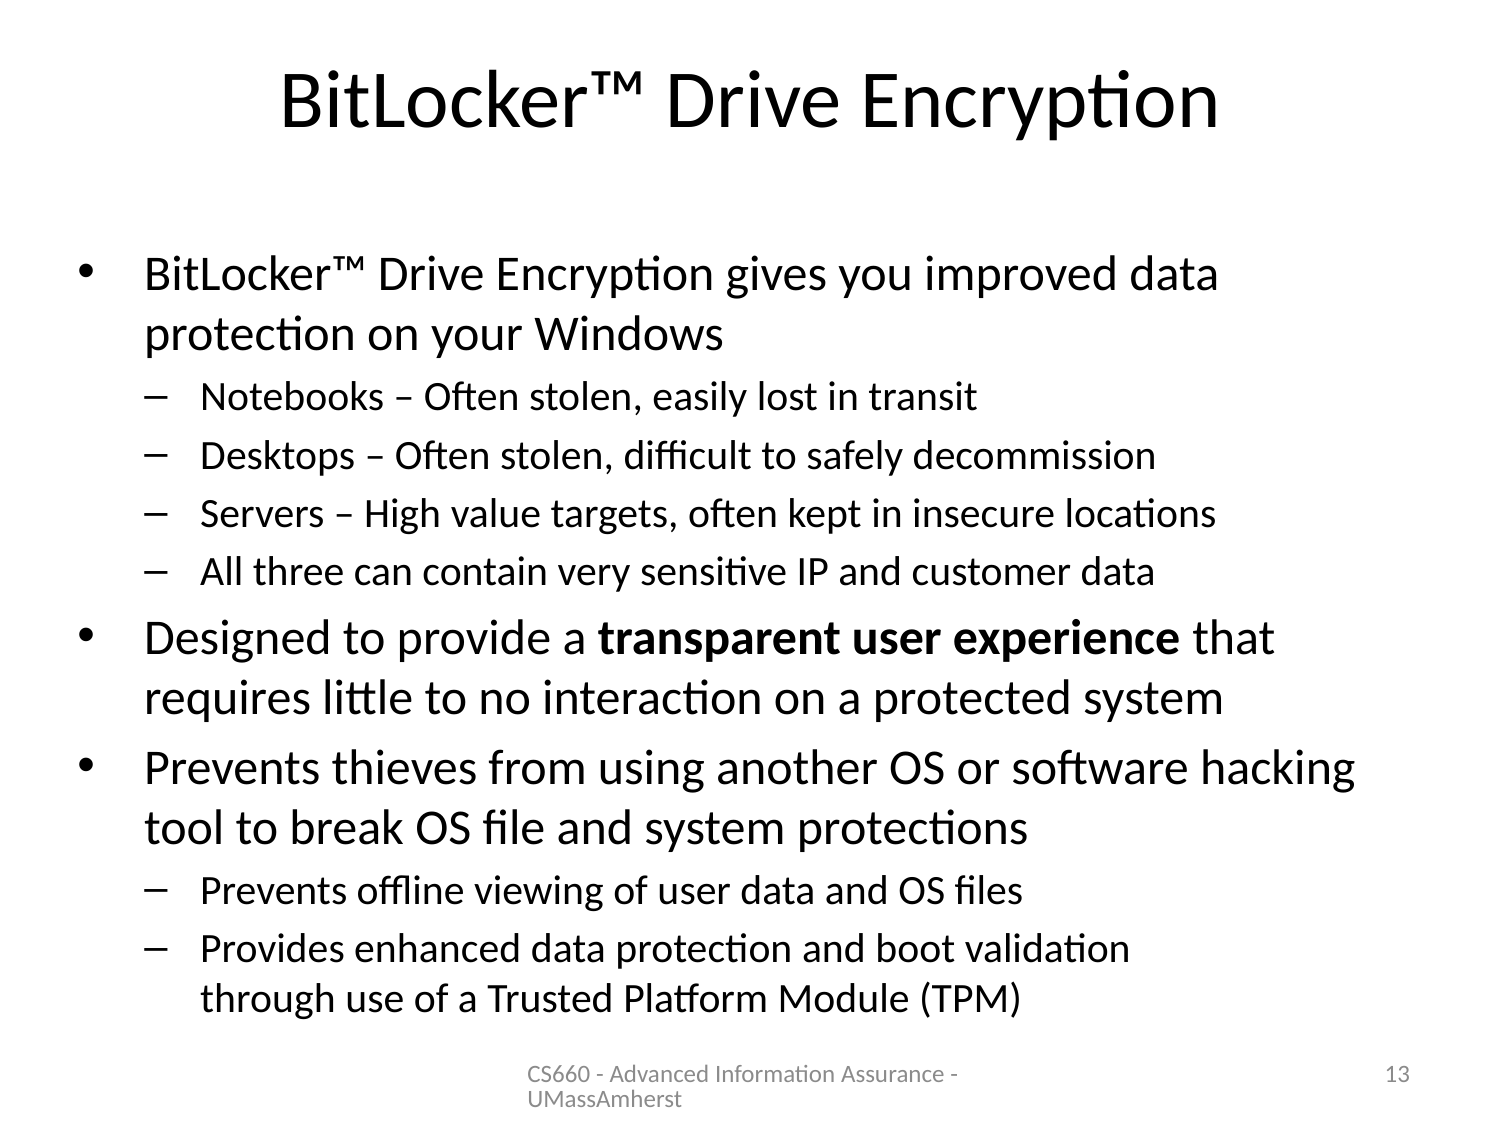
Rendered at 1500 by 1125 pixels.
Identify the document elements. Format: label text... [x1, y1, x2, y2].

list BitLocker™ Drive Encryption gives you improved data protection on your Windows Notebooks – Often stolen, easily lost in transit Desktops – Often stolen, difficult to safely decommission Servers – High value targets, often kept in insecure locations All three can contain very sensitive IP and customer data Designed to provide a transparent user experience that requires little to no interaction on a protected system Prevents thieves from using another OS or software hacking tool to break OS file and system protections Prevents offline viewing of user data and OS files Provides enhanced data protection and boot validation through use of a Trusted Platform Module (TPM) [62, 233, 1439, 1068]
title BitLocker™ Drive Encryption [62, 37, 1440, 152]
footer CS660 - Advanced Information Assurance - UMassAmherst [512, 1042, 988, 1103]
slide_number 13 [1074, 1042, 1425, 1103]
